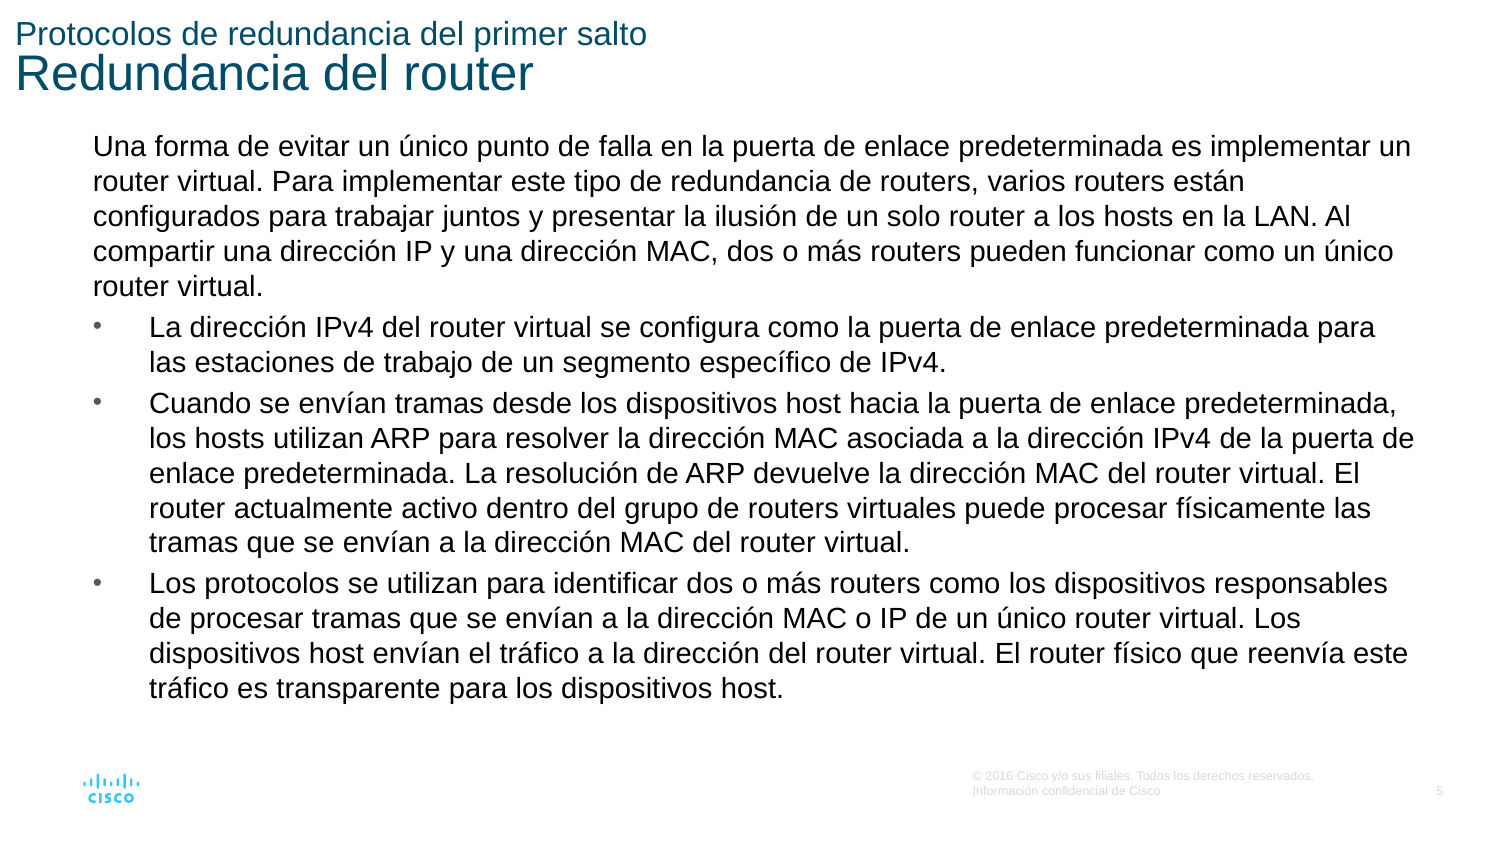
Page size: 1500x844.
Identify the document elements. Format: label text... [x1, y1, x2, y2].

title Protocolos de redundancia del primer salto Redundancia del router [0, 0, 1369, 121]
list Una forma de evitar un único punto de falla en la puerta de enlace predeterminada es implementar un router virtual. Para implementar este tipo de redundancia de routers, varios routers están configurados para trabajar juntos y presentar la ilusión de un solo router a los hosts en la LAN. Al compartir una dirección IP y una dirección MAC, dos o más routers pueden funcionar como un único router virtual. La dirección IPv4 del router virtual se configura como la puerta de enlace predeterminada para las estaciones de trabajo de un segmento específico de IPv4. Cuando se envían tramas desde los dispositivos host hacia la puerta de enlace predeterminada, los hosts utilizan ARP para resolver la dirección MAC asociada a la dirección IPv4 de la puerta de enlace predeterminada. La resolución de ARP devuelve la dirección MAC del router virtual. El router actualmente activo dentro del grupo de routers virtuales puede procesar físicamente las tramas que se envían a la dirección MAC del router virtual. Los protocolos se utilizan para identificar dos o más routers como los dispositivos responsables de procesar tramas que se envían a la dirección MAC o IP de un único router virtual. Los dispositivos host envían el tráfico a la dirección del router virtual. El router físico que reenvía este tráfico es transparente para los dispositivos host. [77, 120, 1437, 726]
